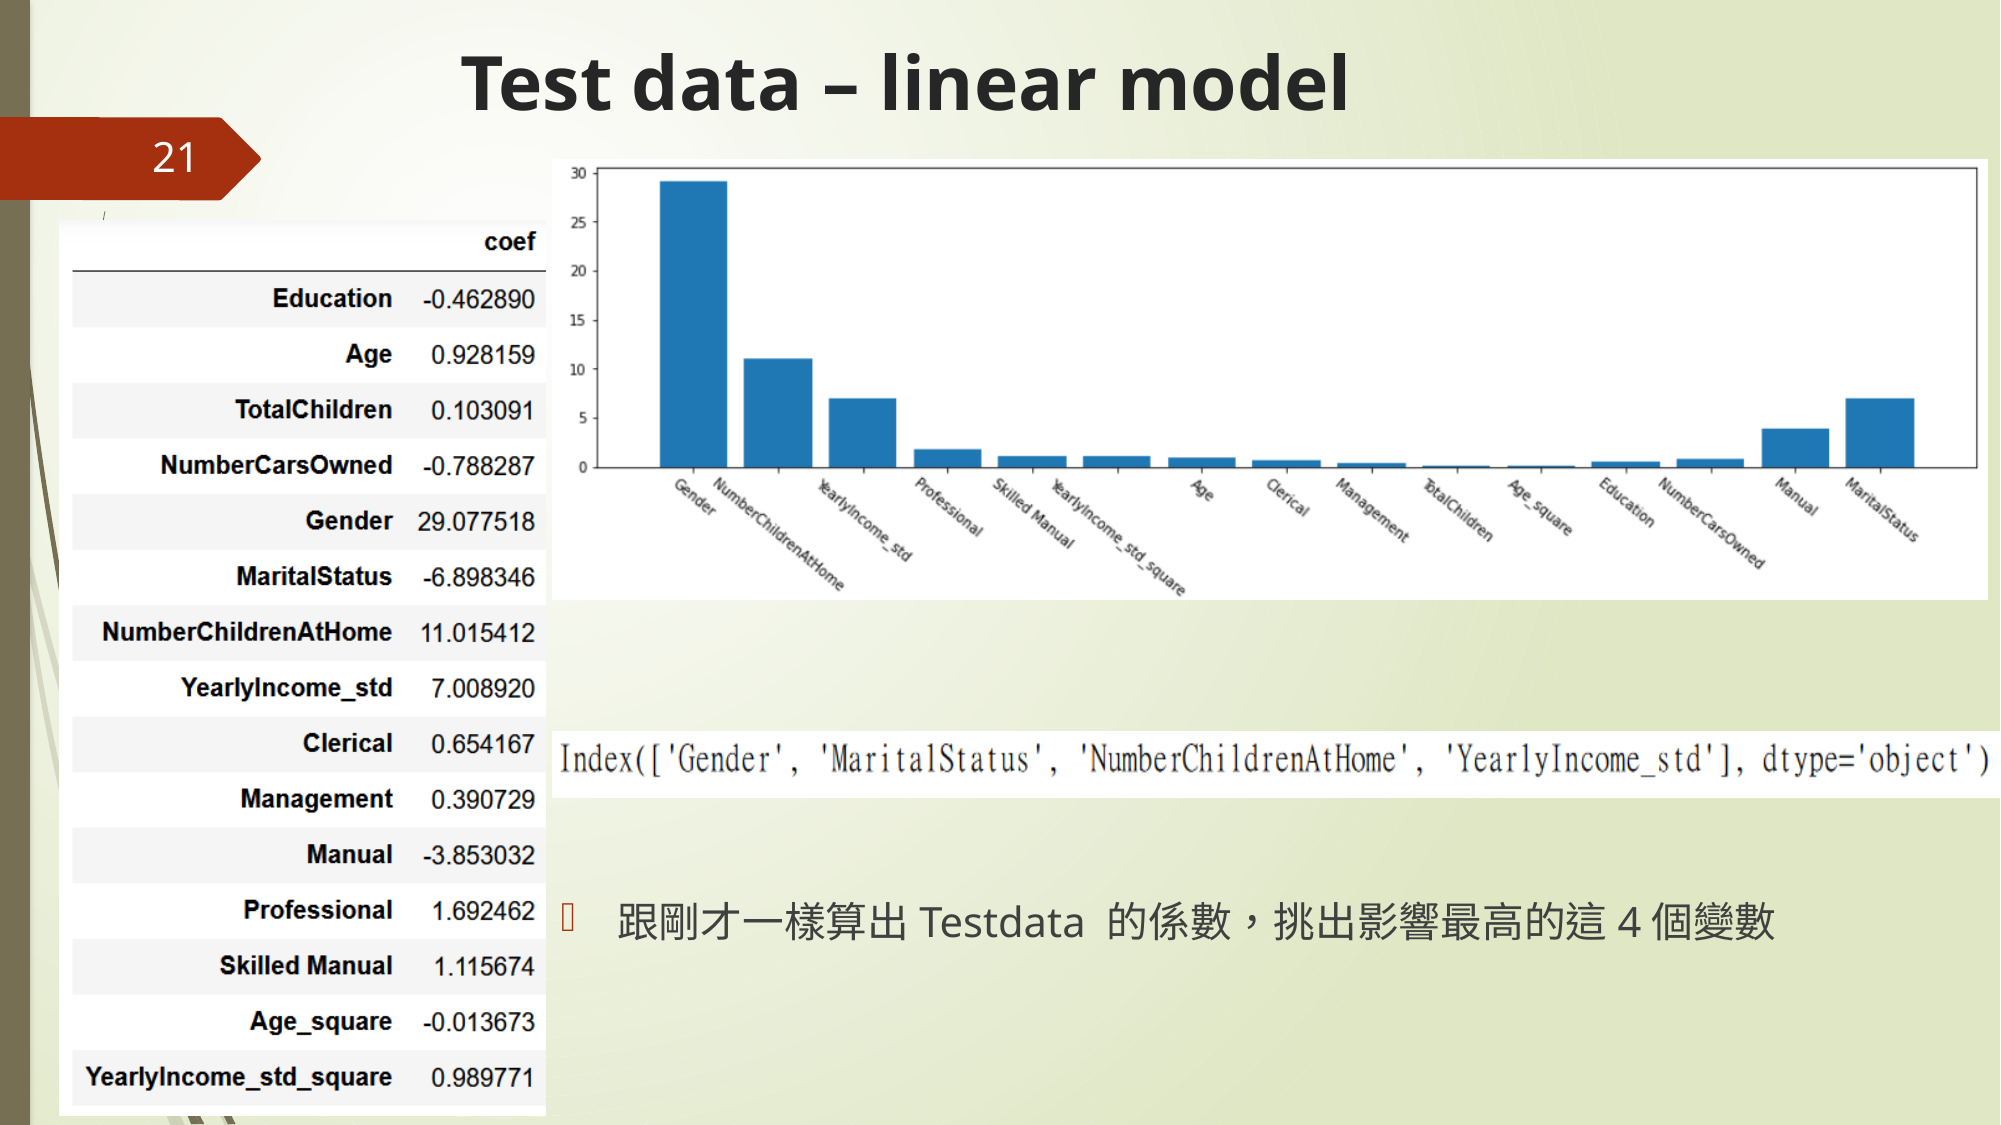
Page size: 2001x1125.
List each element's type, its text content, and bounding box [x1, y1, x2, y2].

list 跟剛才一樣算出Testdata 的係數，挑出影響最高的這4個變數 [550, 888, 2000, 997]
title Test data – linear model [445, 27, 1908, 171]
picture [551, 158, 1989, 601]
slide_number 21 [87, 129, 216, 190]
picture [59, 220, 546, 1116]
picture [552, 731, 2000, 798]
